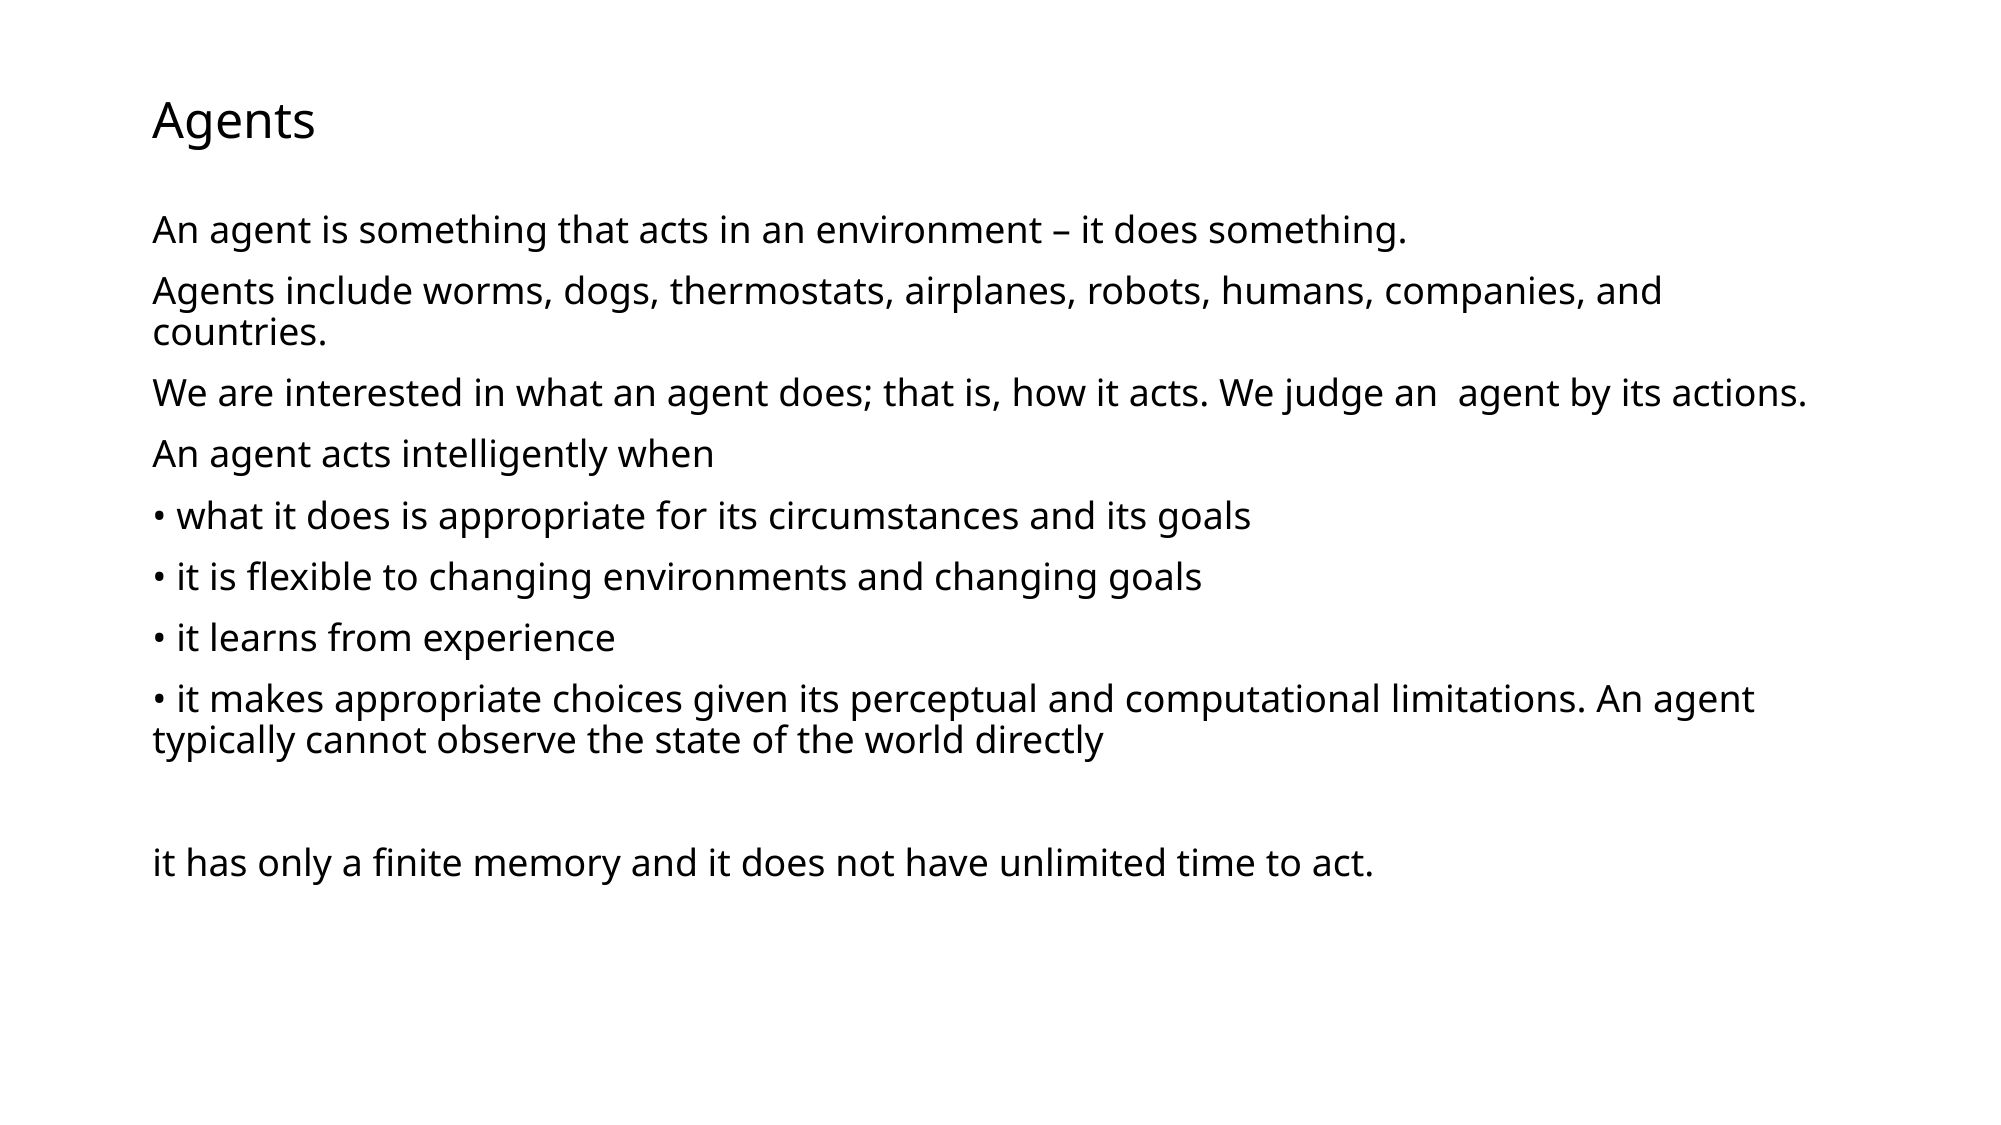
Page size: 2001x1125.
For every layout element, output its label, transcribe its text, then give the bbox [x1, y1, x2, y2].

list An agent is something that acts in an environment – it does something. Agents include worms, dogs, thermostats, airplanes, robots, humans, companies, and countries. We are interested in what an agent does; that is, how it acts. We judge an agent by its actions. An agent acts intelligently when • what it does is appropriate for its circumstances and its goals • it is flexible to changing environments and changing goals • it learns from experience • it makes appropriate choices given its perceptual and computational limitations. An agent typically cannot observe the state of the world directly it has only a finite memory and it does not have unlimited time to act. [137, 203, 1863, 1014]
title Agents [137, 59, 1863, 185]
